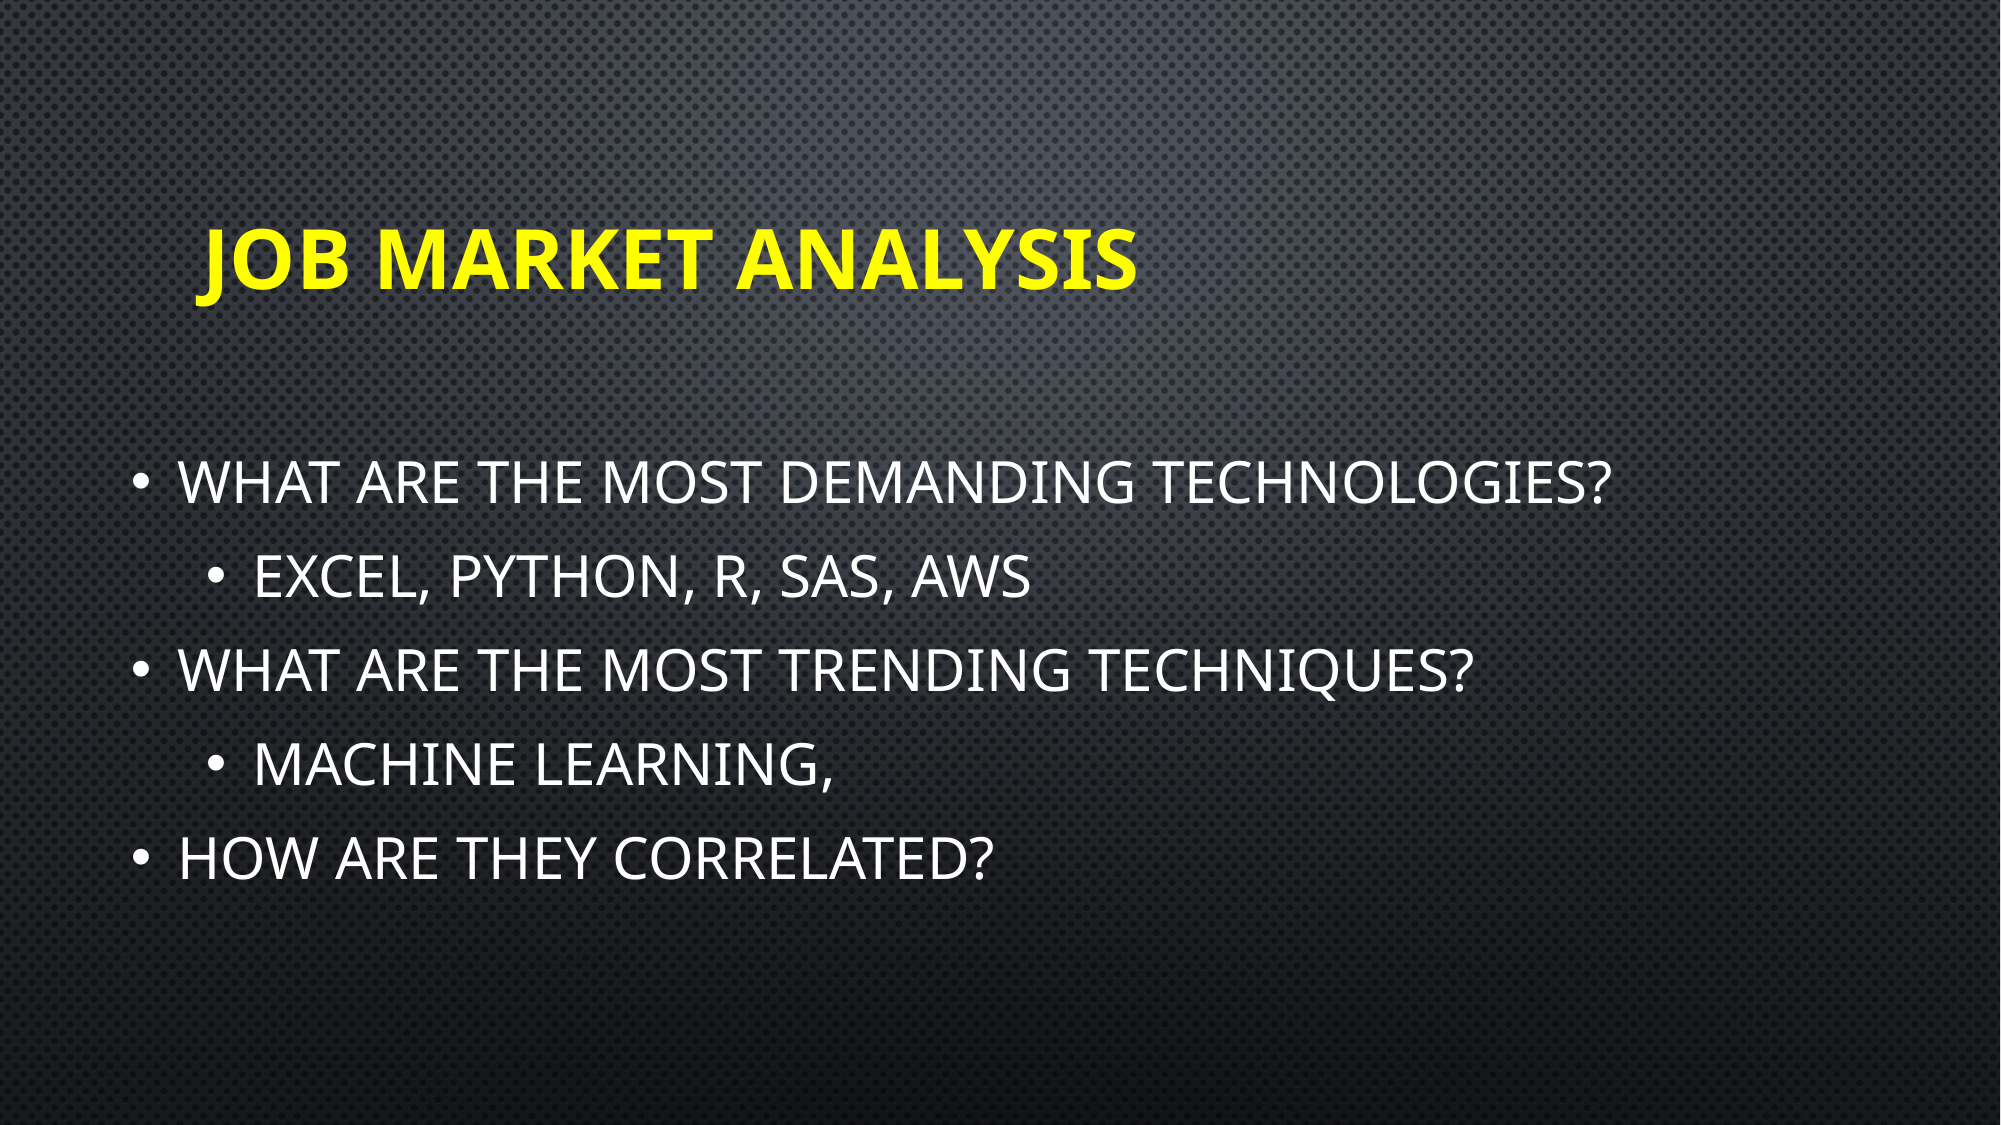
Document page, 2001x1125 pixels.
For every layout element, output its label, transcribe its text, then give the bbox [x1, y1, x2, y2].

title Job Market analysis [187, 99, 1813, 413]
list What Are the Most Demanding Technologies? Excel, Python, R, SAS, AWS What Are the Most Trending Techniques? Machine Learning, How are They Correlated? [115, 437, 1869, 950]
